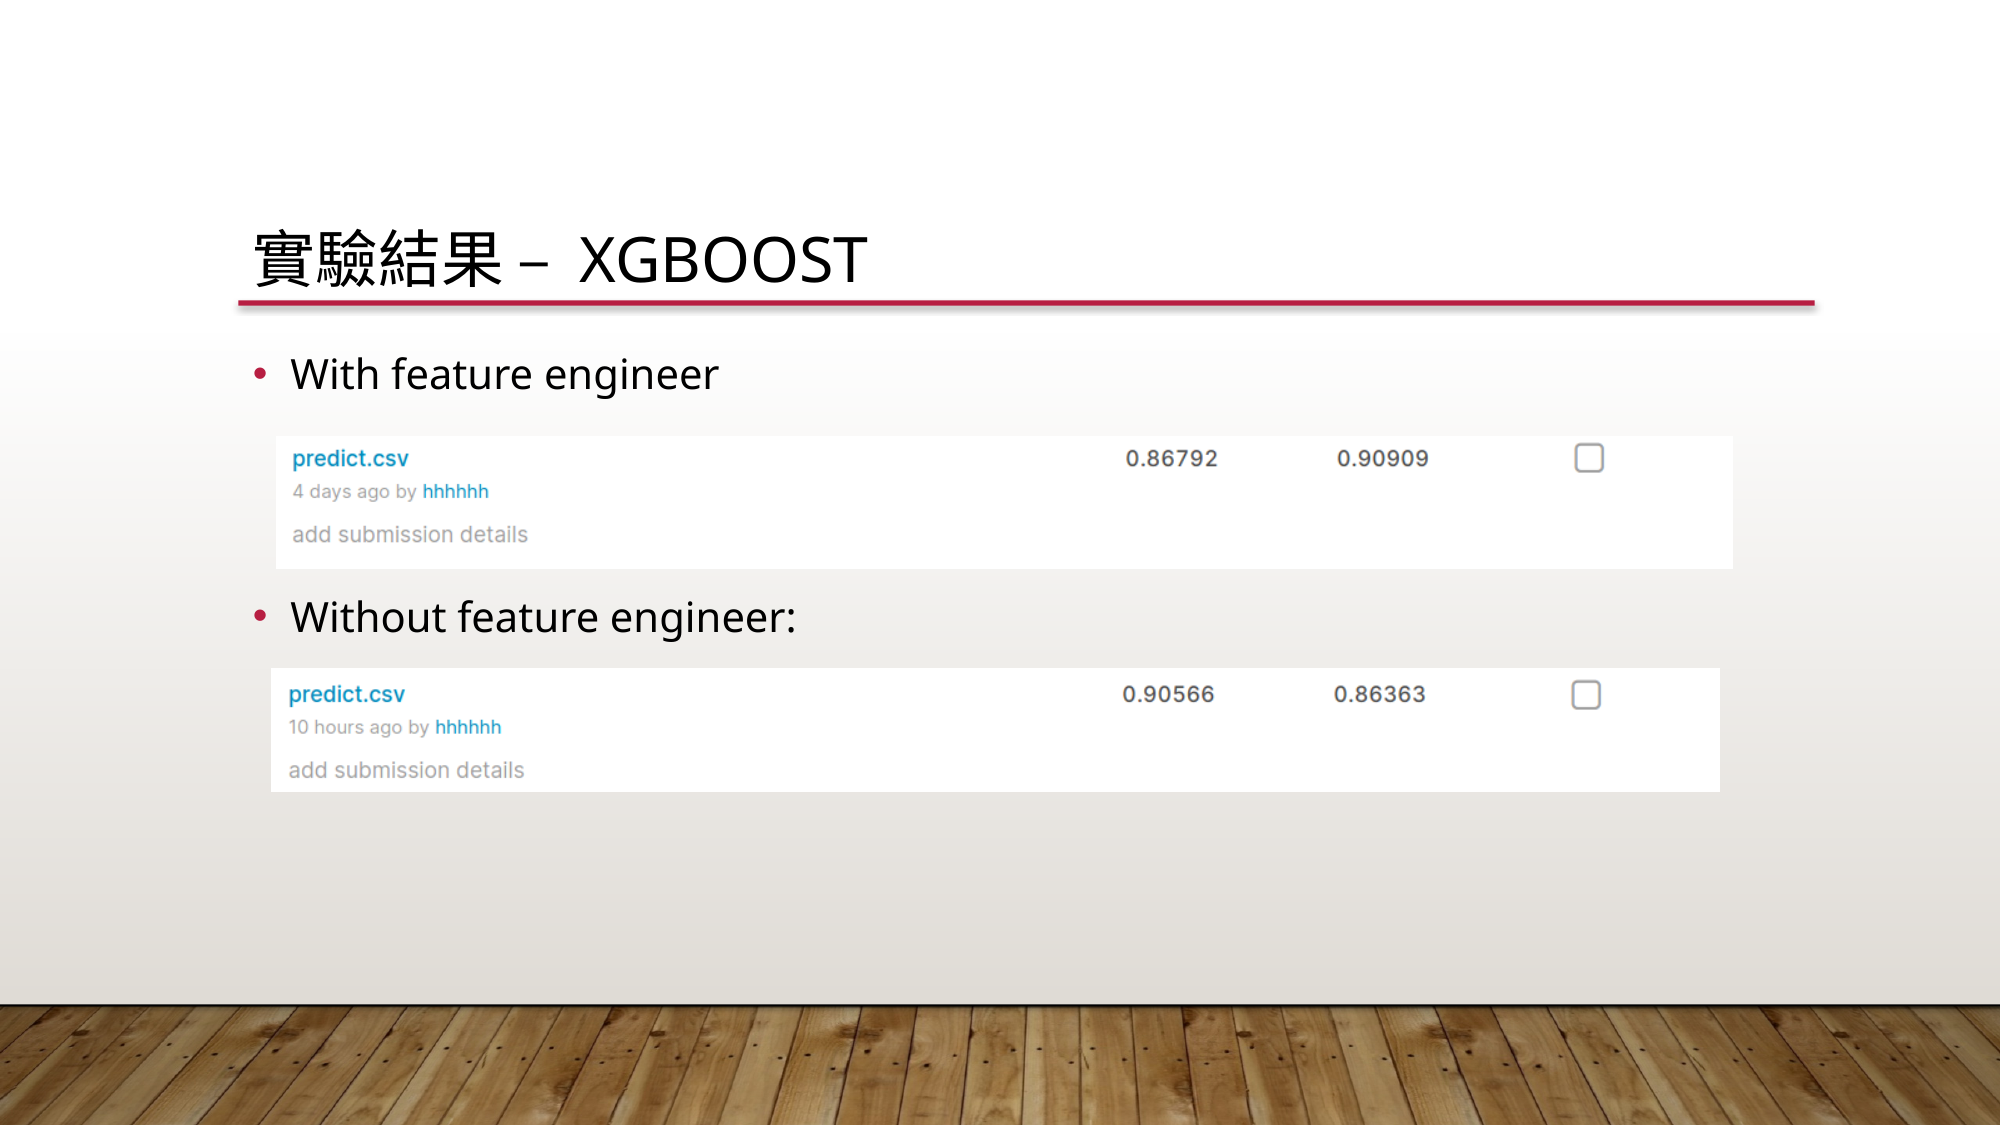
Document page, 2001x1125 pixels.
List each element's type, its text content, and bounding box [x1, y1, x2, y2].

picture [0, 1007, 2000, 1125]
picture [275, 436, 1733, 569]
text_box 實驗結果 – XGBOOST [238, 221, 1814, 304]
text_box With feature engineer Without feature engineer: [238, 330, 1814, 897]
picture [271, 668, 1720, 792]
